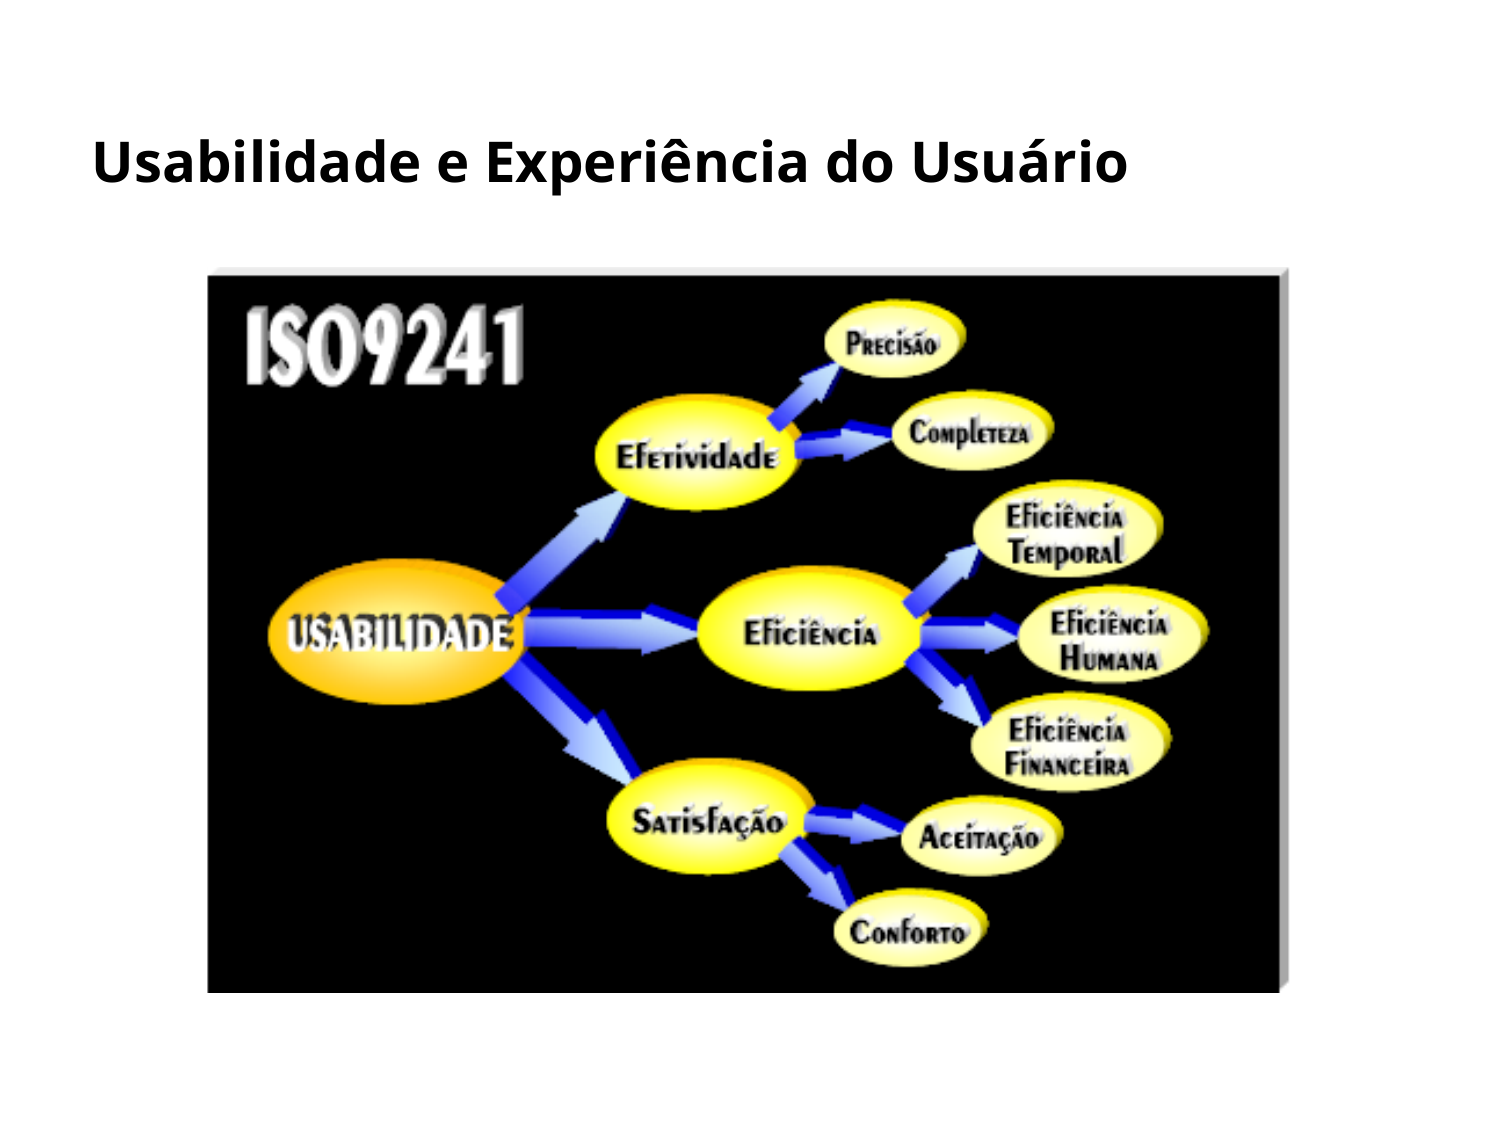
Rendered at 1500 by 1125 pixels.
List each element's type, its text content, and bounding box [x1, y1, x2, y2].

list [206, 266, 1294, 993]
title Usabilidade e Experiência do Usuário [76, 66, 1427, 254]
